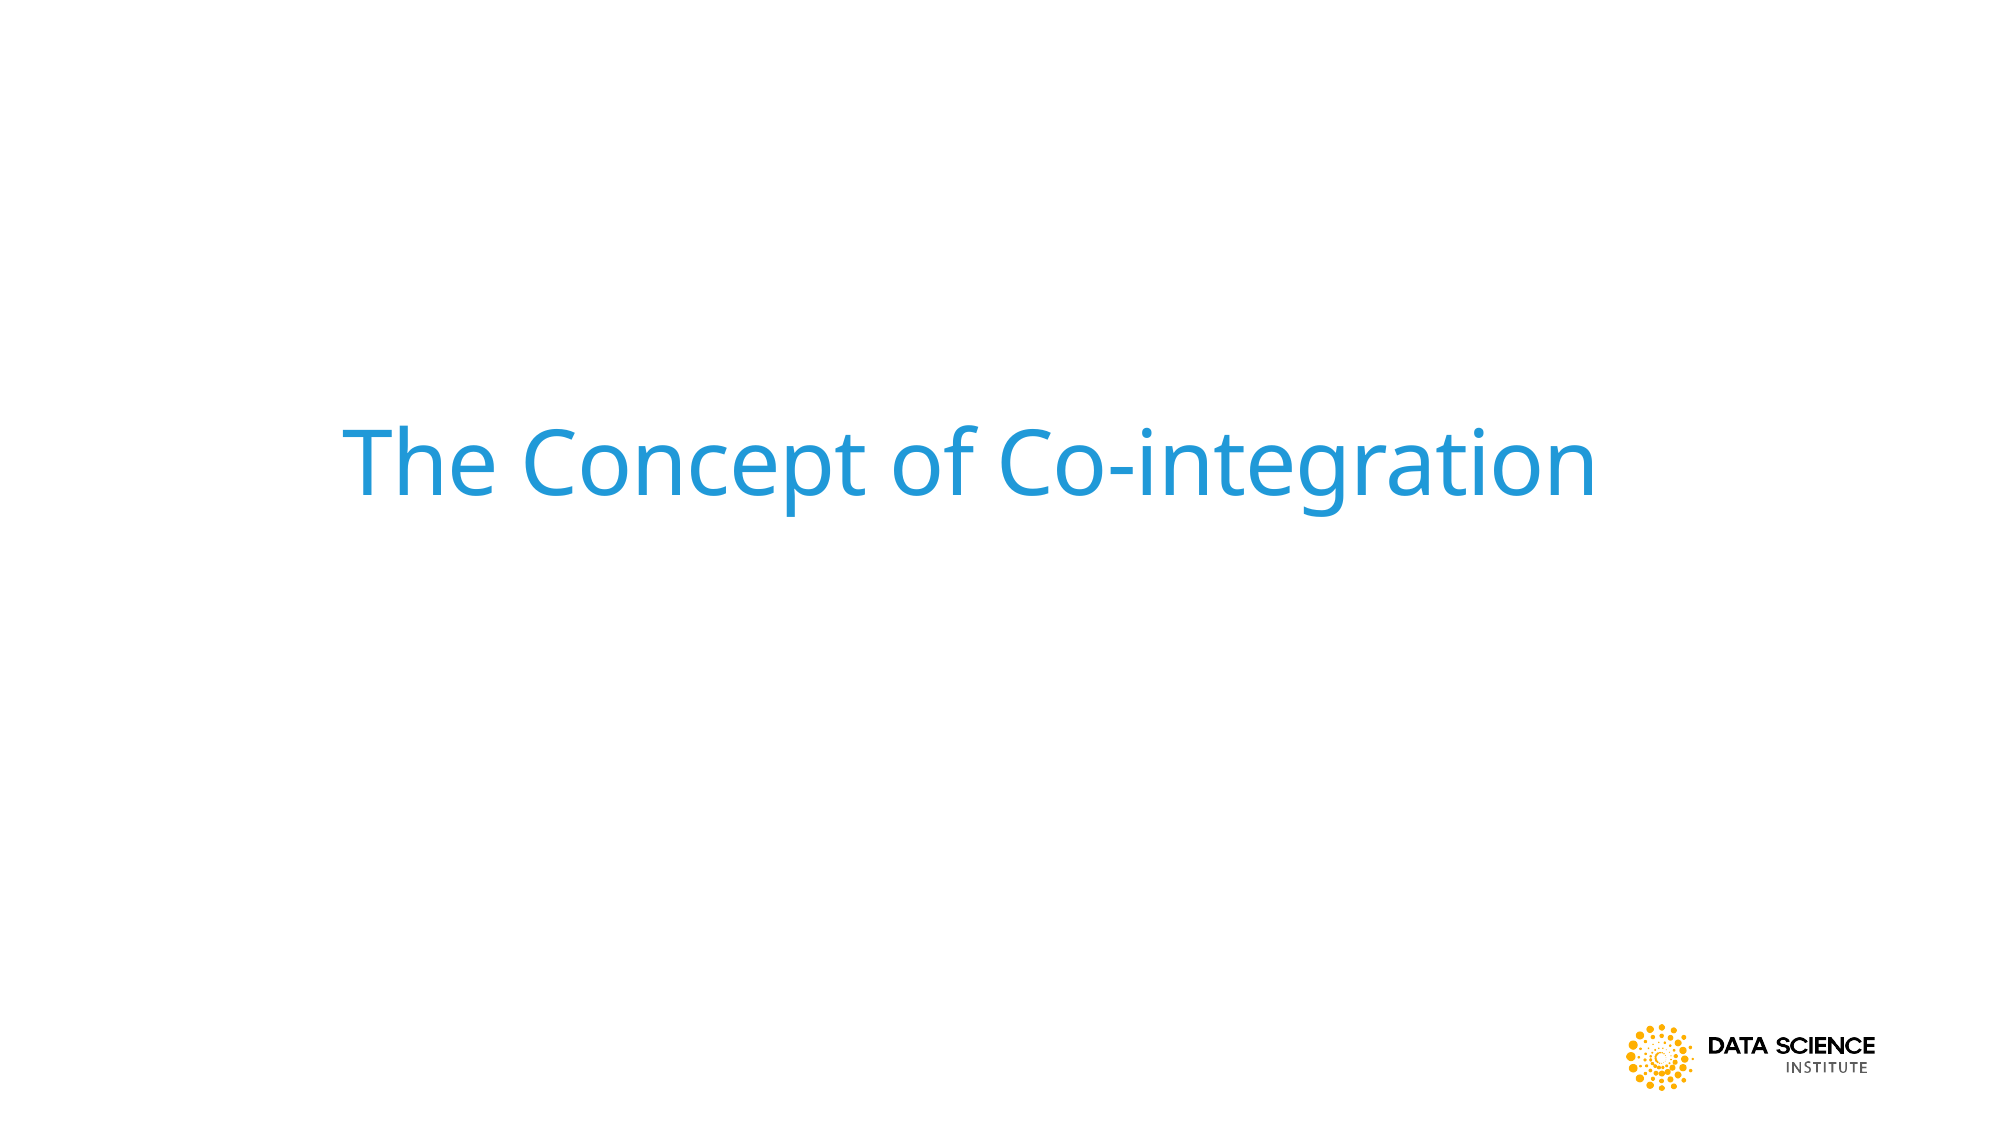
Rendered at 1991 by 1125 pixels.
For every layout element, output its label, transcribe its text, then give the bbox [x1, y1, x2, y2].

picture [1845, 1037, 1862, 1054]
picture [1792, 1062, 1801, 1073]
picture [1839, 1062, 1847, 1073]
picture [1860, 1062, 1867, 1073]
picture [1828, 1037, 1844, 1054]
picture [1626, 1024, 1694, 1091]
picture [1804, 1061, 1811, 1073]
picture [1776, 1037, 1808, 1054]
title The Concept of Co-integration [35, 251, 1908, 676]
